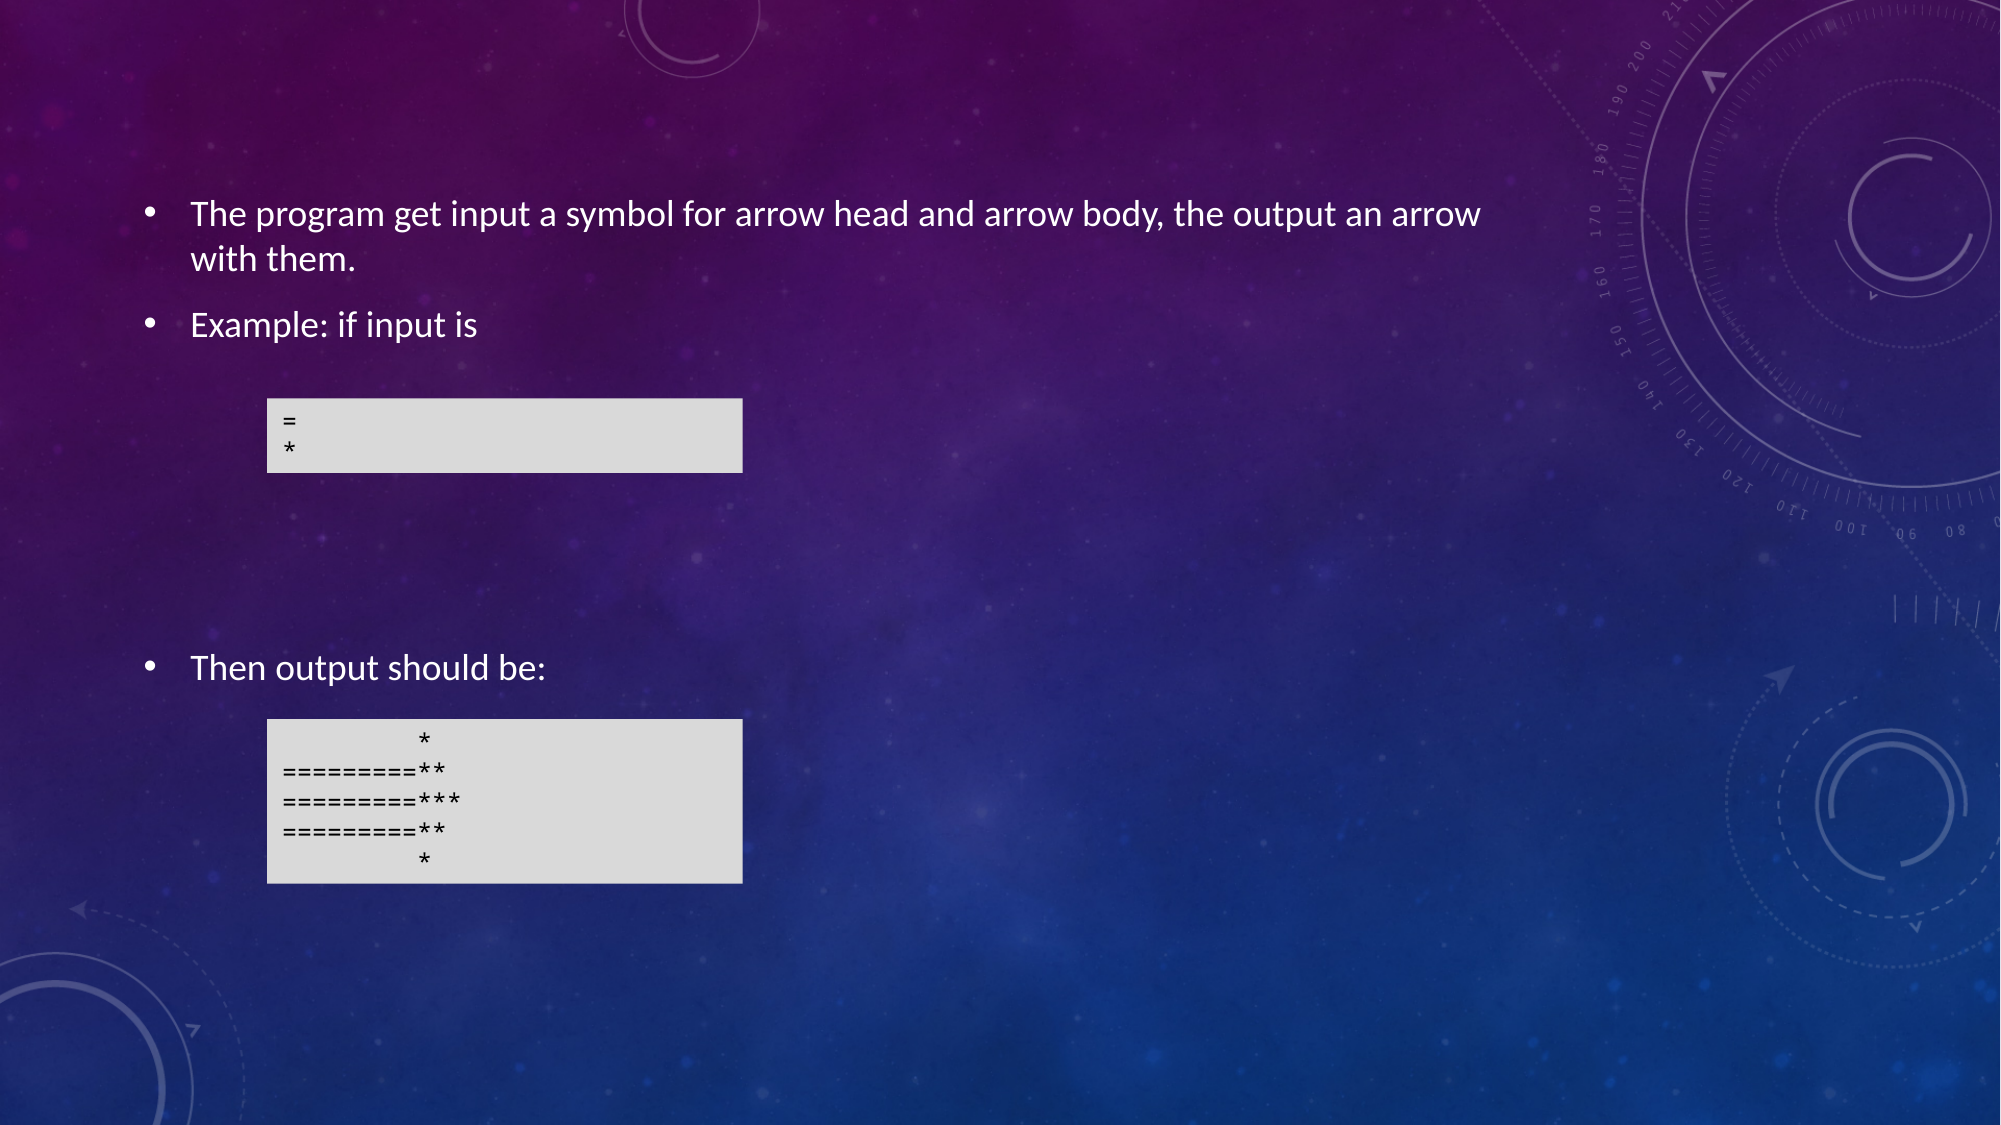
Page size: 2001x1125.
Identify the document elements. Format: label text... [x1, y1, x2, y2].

text_box * =========** =========*** =========** * [267, 719, 743, 884]
text_box = * [267, 398, 743, 473]
list The program get input a symbol for arrow head and arrow body, the output an arrow with them. Example: if input is Then output should be: [128, 181, 1552, 718]
picture [0, 0, 2001, 1125]
